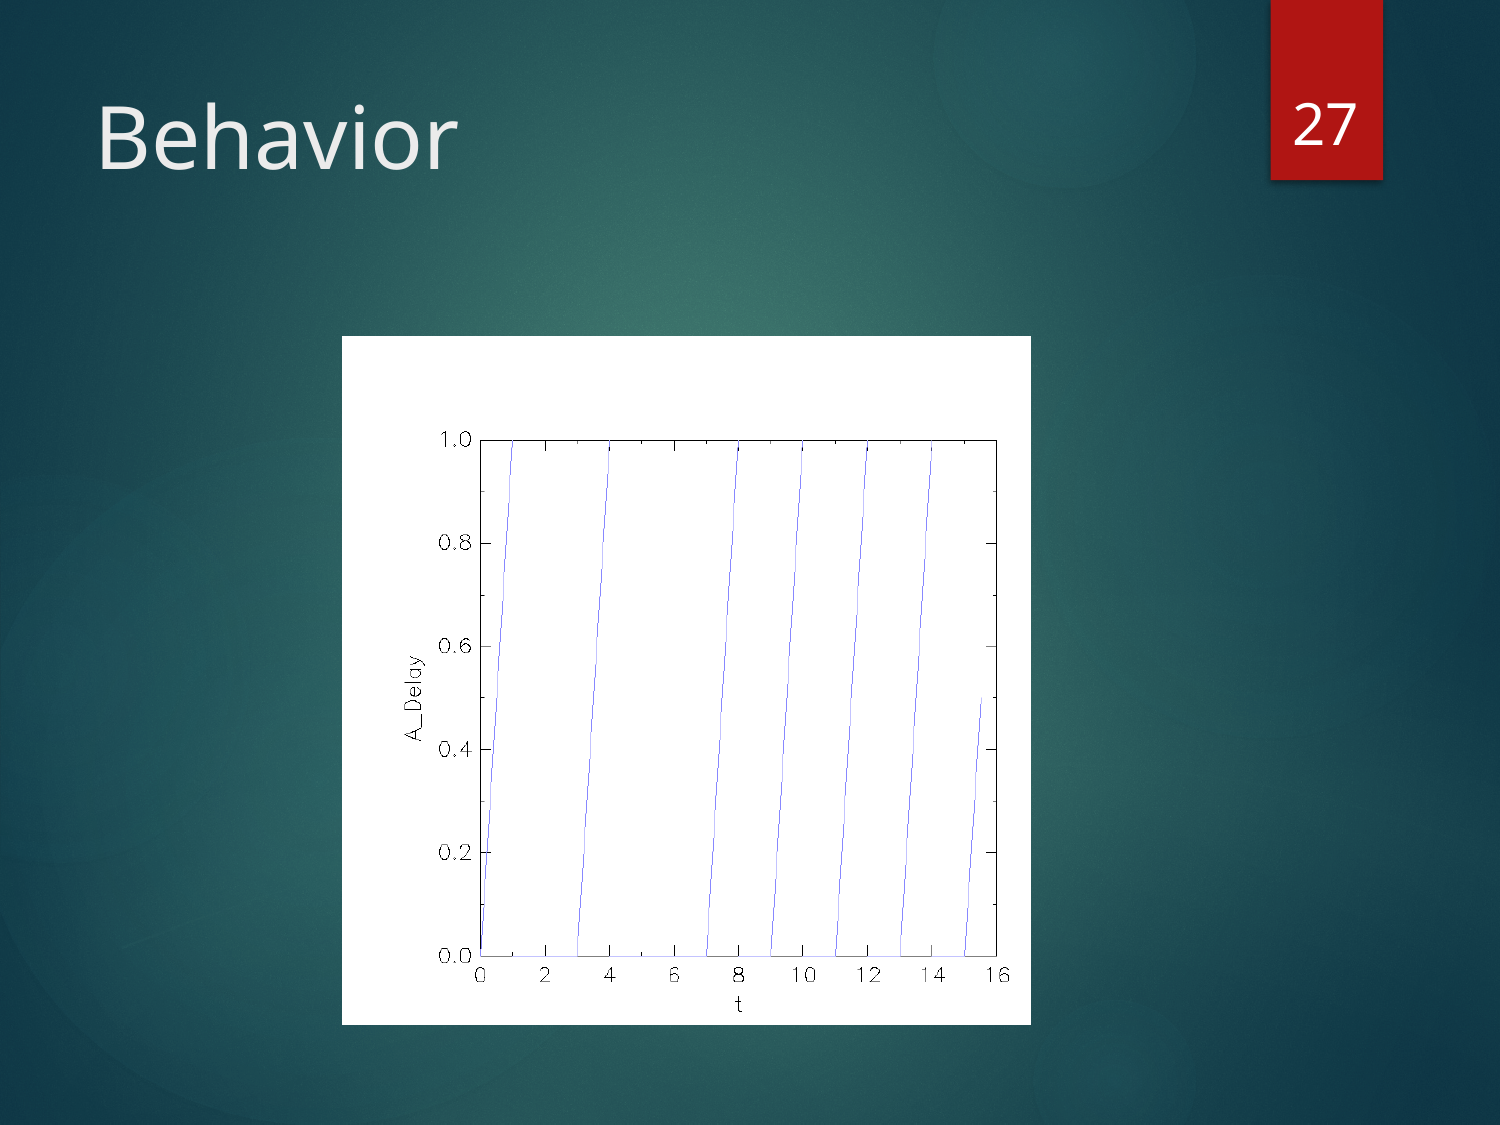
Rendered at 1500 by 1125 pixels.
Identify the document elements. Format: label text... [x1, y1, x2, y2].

slide_number 27 [1273, 48, 1378, 175]
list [341, 336, 1031, 1026]
title Behavior [79, 74, 1237, 304]
